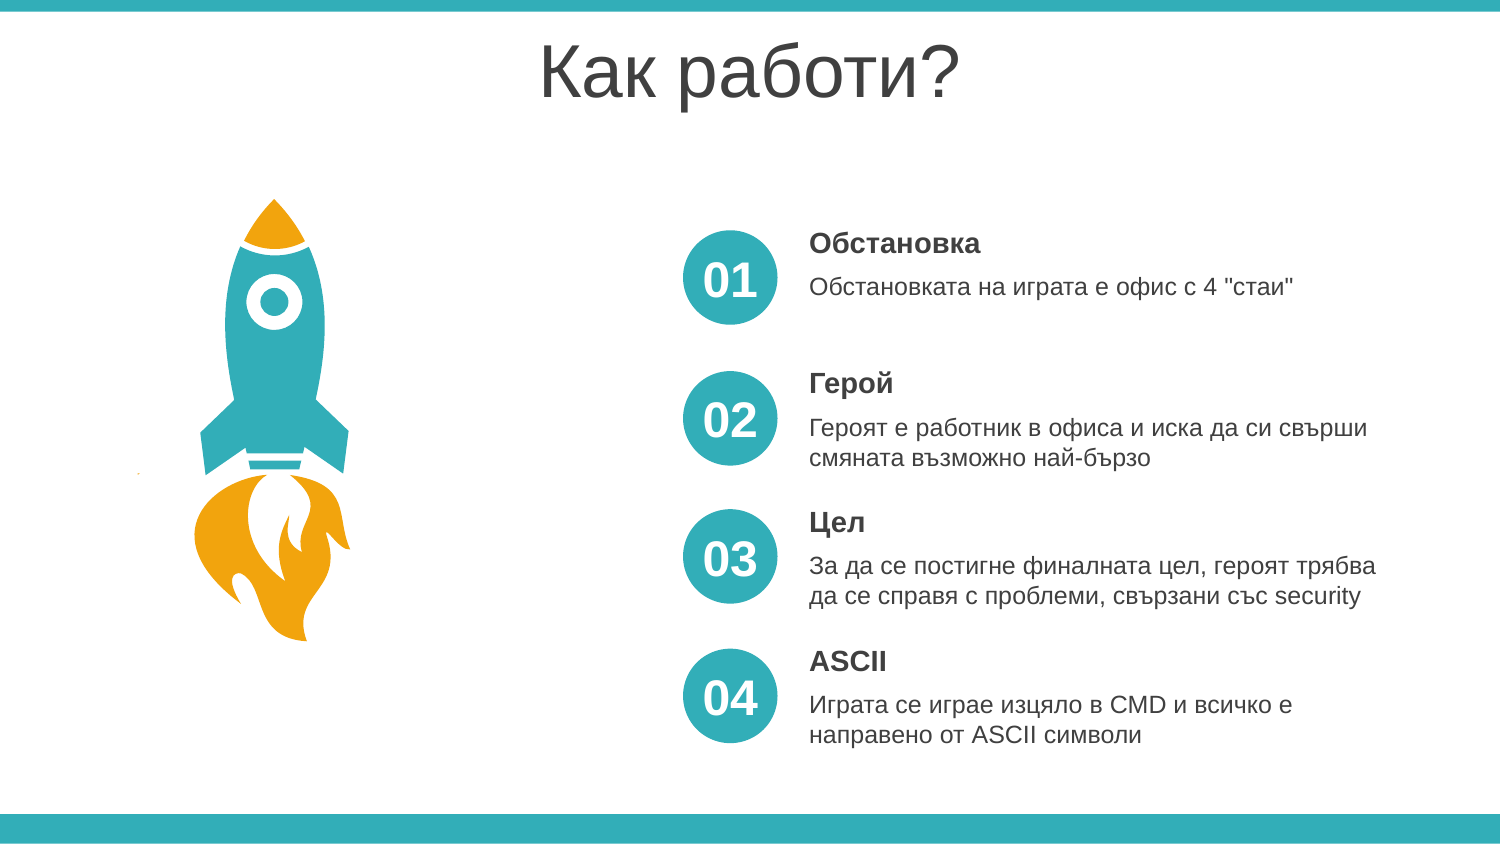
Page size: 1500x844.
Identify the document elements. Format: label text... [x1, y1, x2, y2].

text_box [699, 228, 762, 239]
text_box [698, 594, 763, 606]
text_box 02 [677, 380, 784, 456]
text_box 04 [677, 658, 784, 733]
text_box [699, 369, 762, 380]
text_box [793, 495, 1397, 618]
text_box 01 [677, 239, 784, 315]
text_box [793, 216, 1397, 309]
list Как работи? [0, 20, 1500, 115]
text_box [698, 315, 763, 327]
text_box [242, 196, 307, 252]
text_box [793, 634, 1397, 758]
text_box [192, 472, 353, 644]
text_box [198, 244, 351, 478]
text_box [698, 646, 762, 658]
text_box [699, 507, 762, 518]
text_box [697, 733, 763, 746]
text_box 03 [677, 518, 784, 594]
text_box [793, 357, 1397, 480]
text_box [698, 456, 763, 468]
text_box [135, 471, 142, 477]
